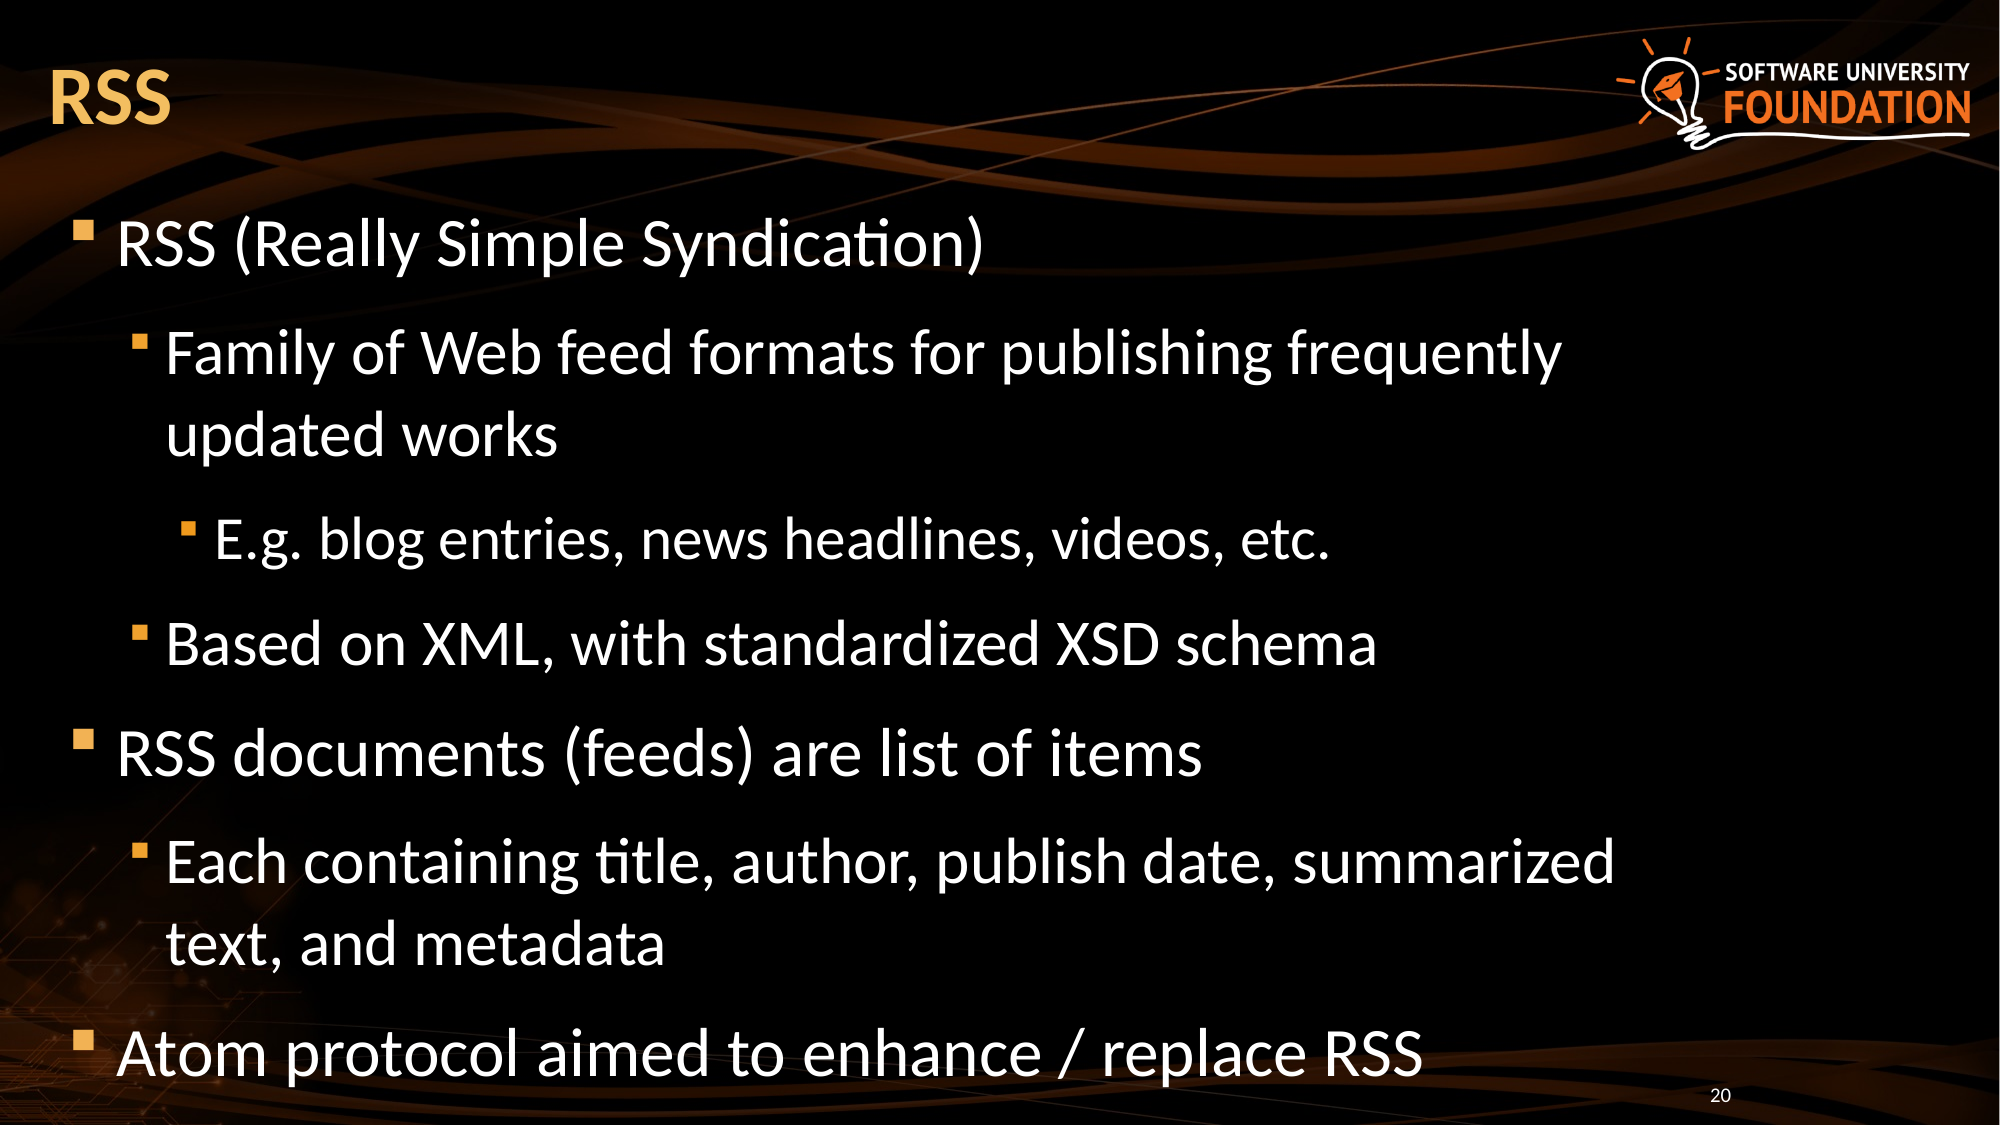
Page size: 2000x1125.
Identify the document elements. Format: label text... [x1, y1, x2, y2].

list RSS (Really Simple Syndication) Family of Web feed formats for publishing frequently updated works E.g. blog entries, news headlines, videos, etc. Based on XML, with standardized XSD schema RSS documents (feeds) are list of items Each containing title, author, publish date, summarized text, and metadata Atom protocol aimed to enhance / replace RSS [49, 187, 1713, 1100]
picture [0, 0, 2000, 1125]
title RSS [30, 6, 1602, 189]
slide_number 20 [1662, 1074, 1738, 1113]
